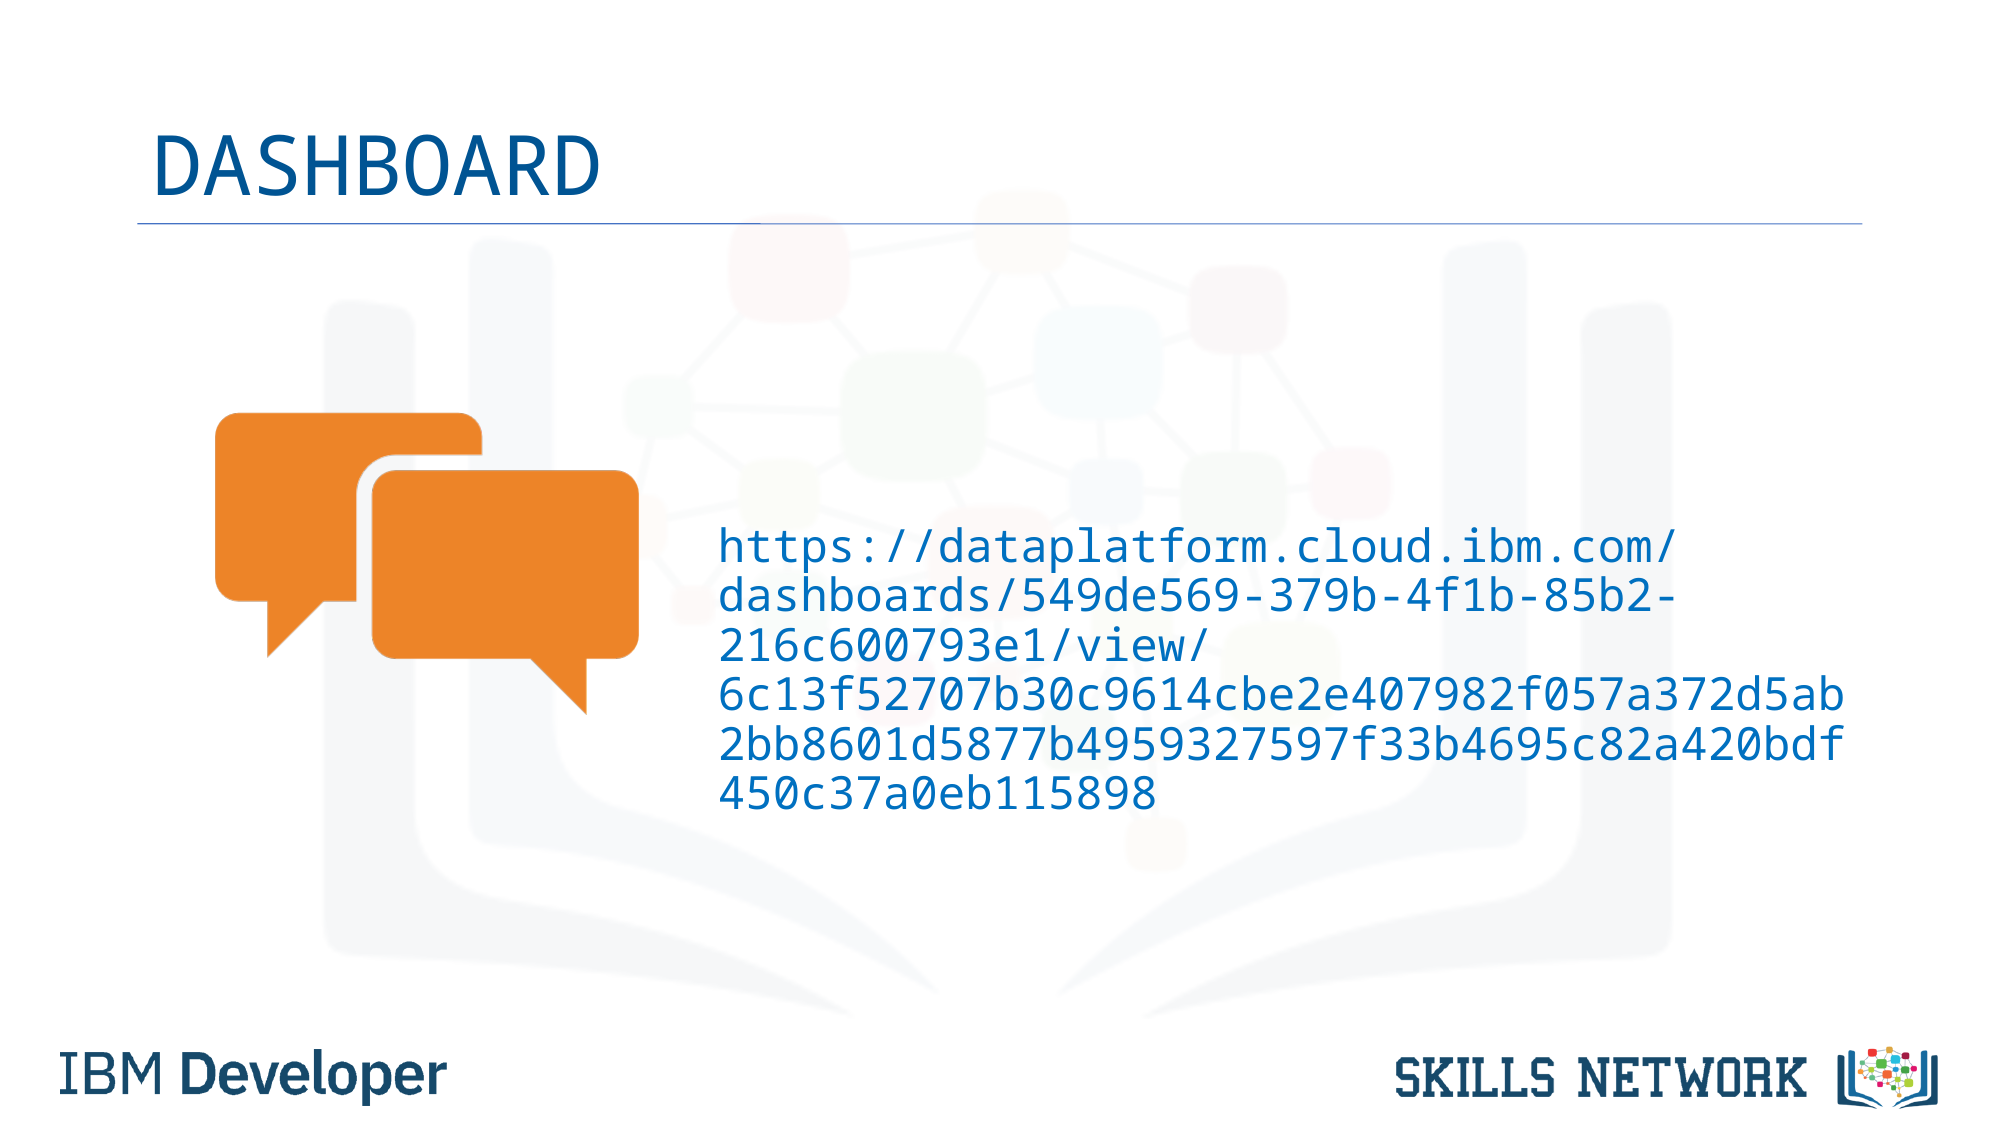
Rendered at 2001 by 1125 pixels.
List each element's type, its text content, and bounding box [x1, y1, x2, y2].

picture [55, 1045, 459, 1108]
picture [176, 311, 678, 813]
list https://dataplatform.cloud.ibm.com/dashboards/549de569-379b-4f1b-85b2-216c600793e1/view/6c13f52707b30c9614cbe2e407982f057a372d5ab2bb8601d5877b4959327597f33b4695c82a420bdf450c37a0eb115898 [702, 515, 1863, 937]
title DASHBOARD [137, 59, 1863, 278]
picture [1390, 1045, 1945, 1111]
